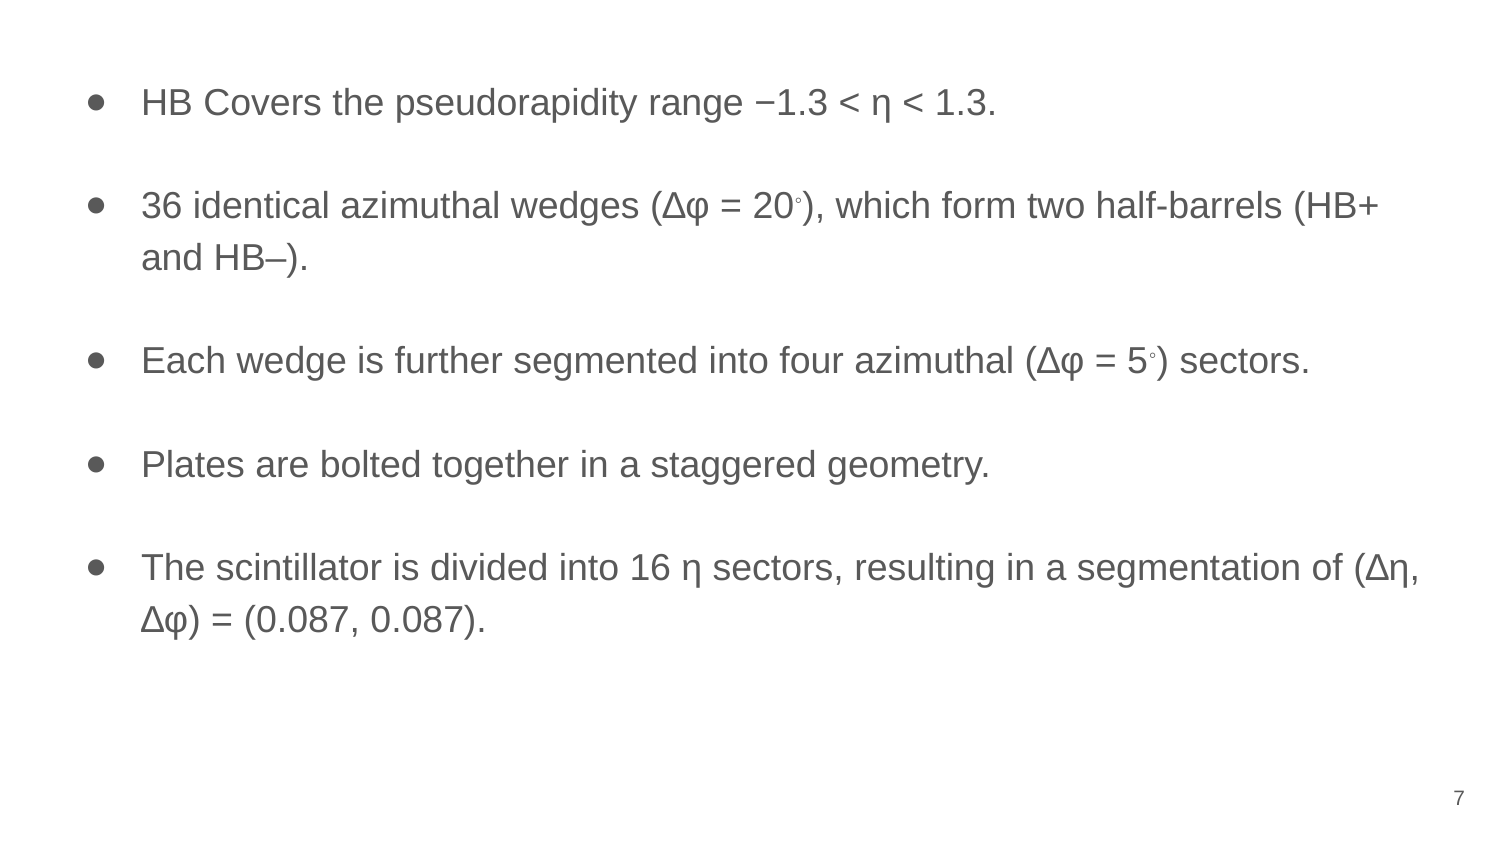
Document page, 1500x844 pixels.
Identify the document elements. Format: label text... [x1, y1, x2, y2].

slide_number 7 [1389, 764, 1480, 830]
list HB Covers the pseudorapidity range −1.3 < η < 1.3. 36 identical azimuthal wedges (∆φ = 20◦), which form two half-barrels (HB+ and HB–). Each wedge is further segmented into four azimuthal (∆φ = 5◦) sectors. Plates are bolted together in a staggered geometry. The scintillator is divided into 16 η sectors, resulting in a segmentation of (∆η, ∆φ) = (0.087, 0.087). [51, 55, 1449, 750]
